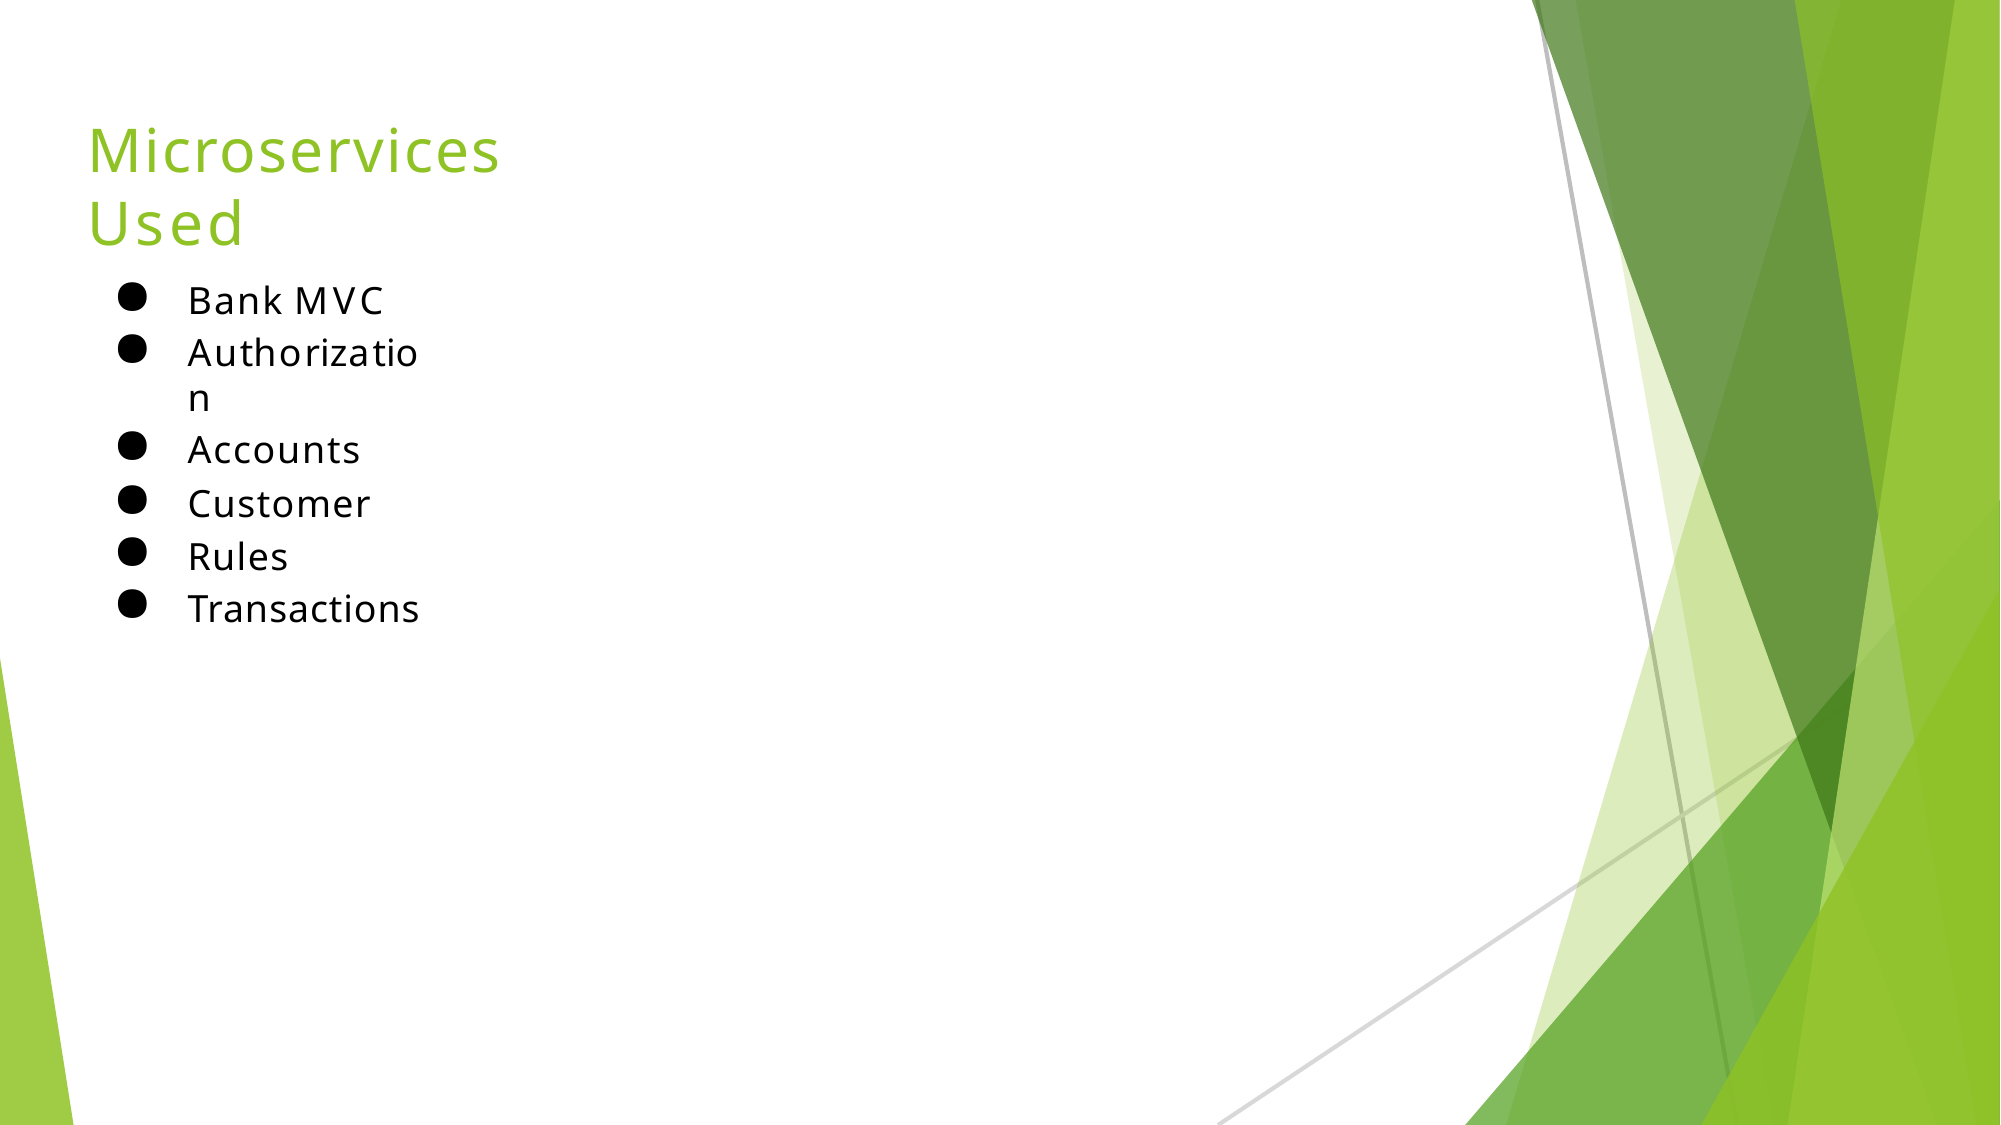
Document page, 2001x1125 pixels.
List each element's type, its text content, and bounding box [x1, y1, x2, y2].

text_box Bank MVC Authorization Accounts Customer Rules Transactions [110, 274, 421, 675]
title Microservices Used [85, 110, 648, 301]
